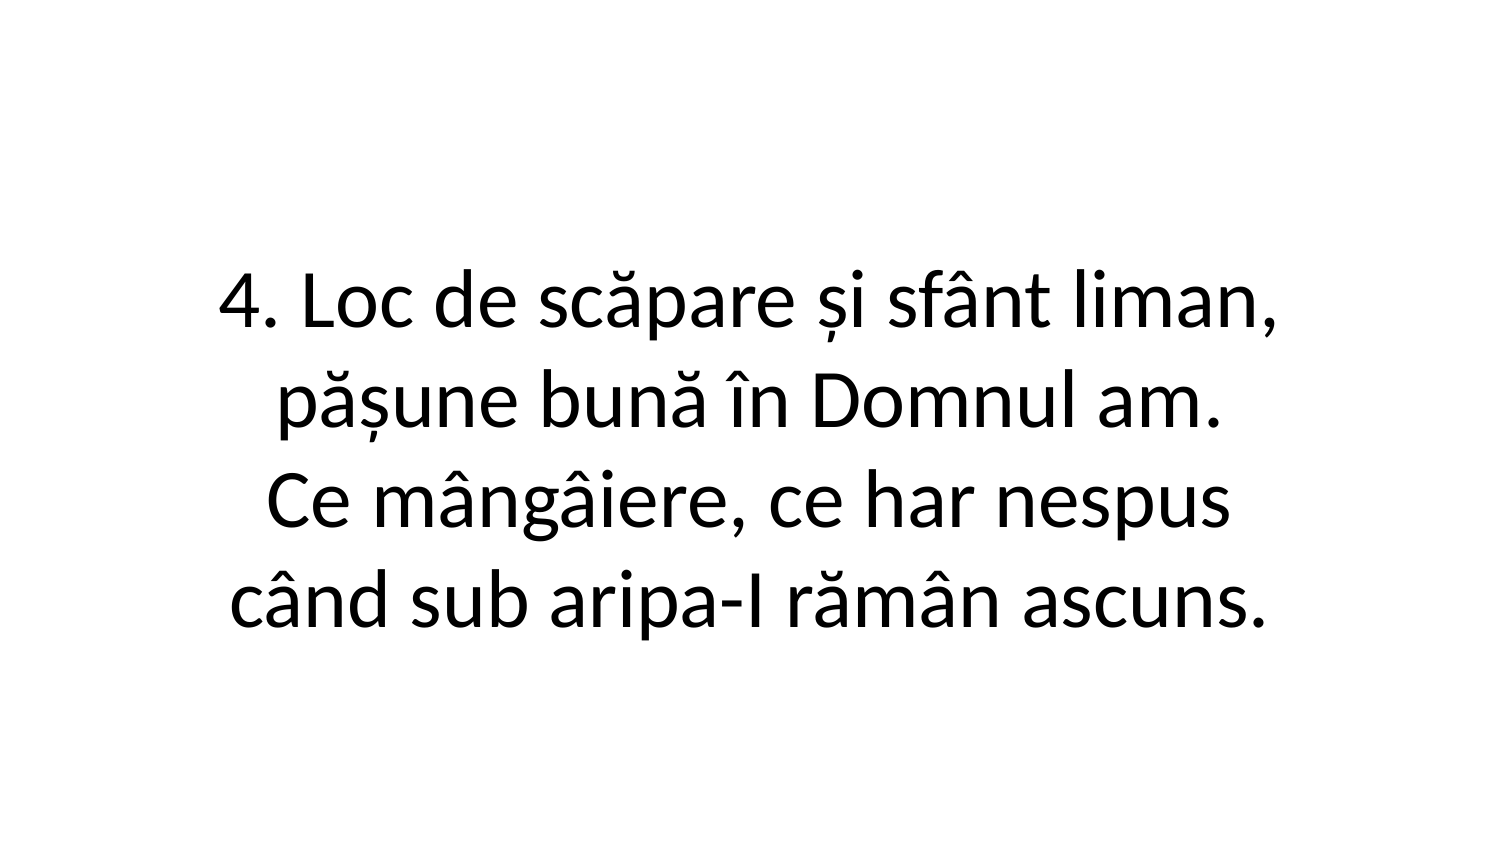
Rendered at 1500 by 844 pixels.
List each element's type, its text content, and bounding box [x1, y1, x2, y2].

text_box 4. Loc de scăpare și sfânt liman, pășune bună în Domnul am. Ce mângâiere, ce har nespus când sub aripa-I rămân ascuns. [203, 192, 1297, 652]
